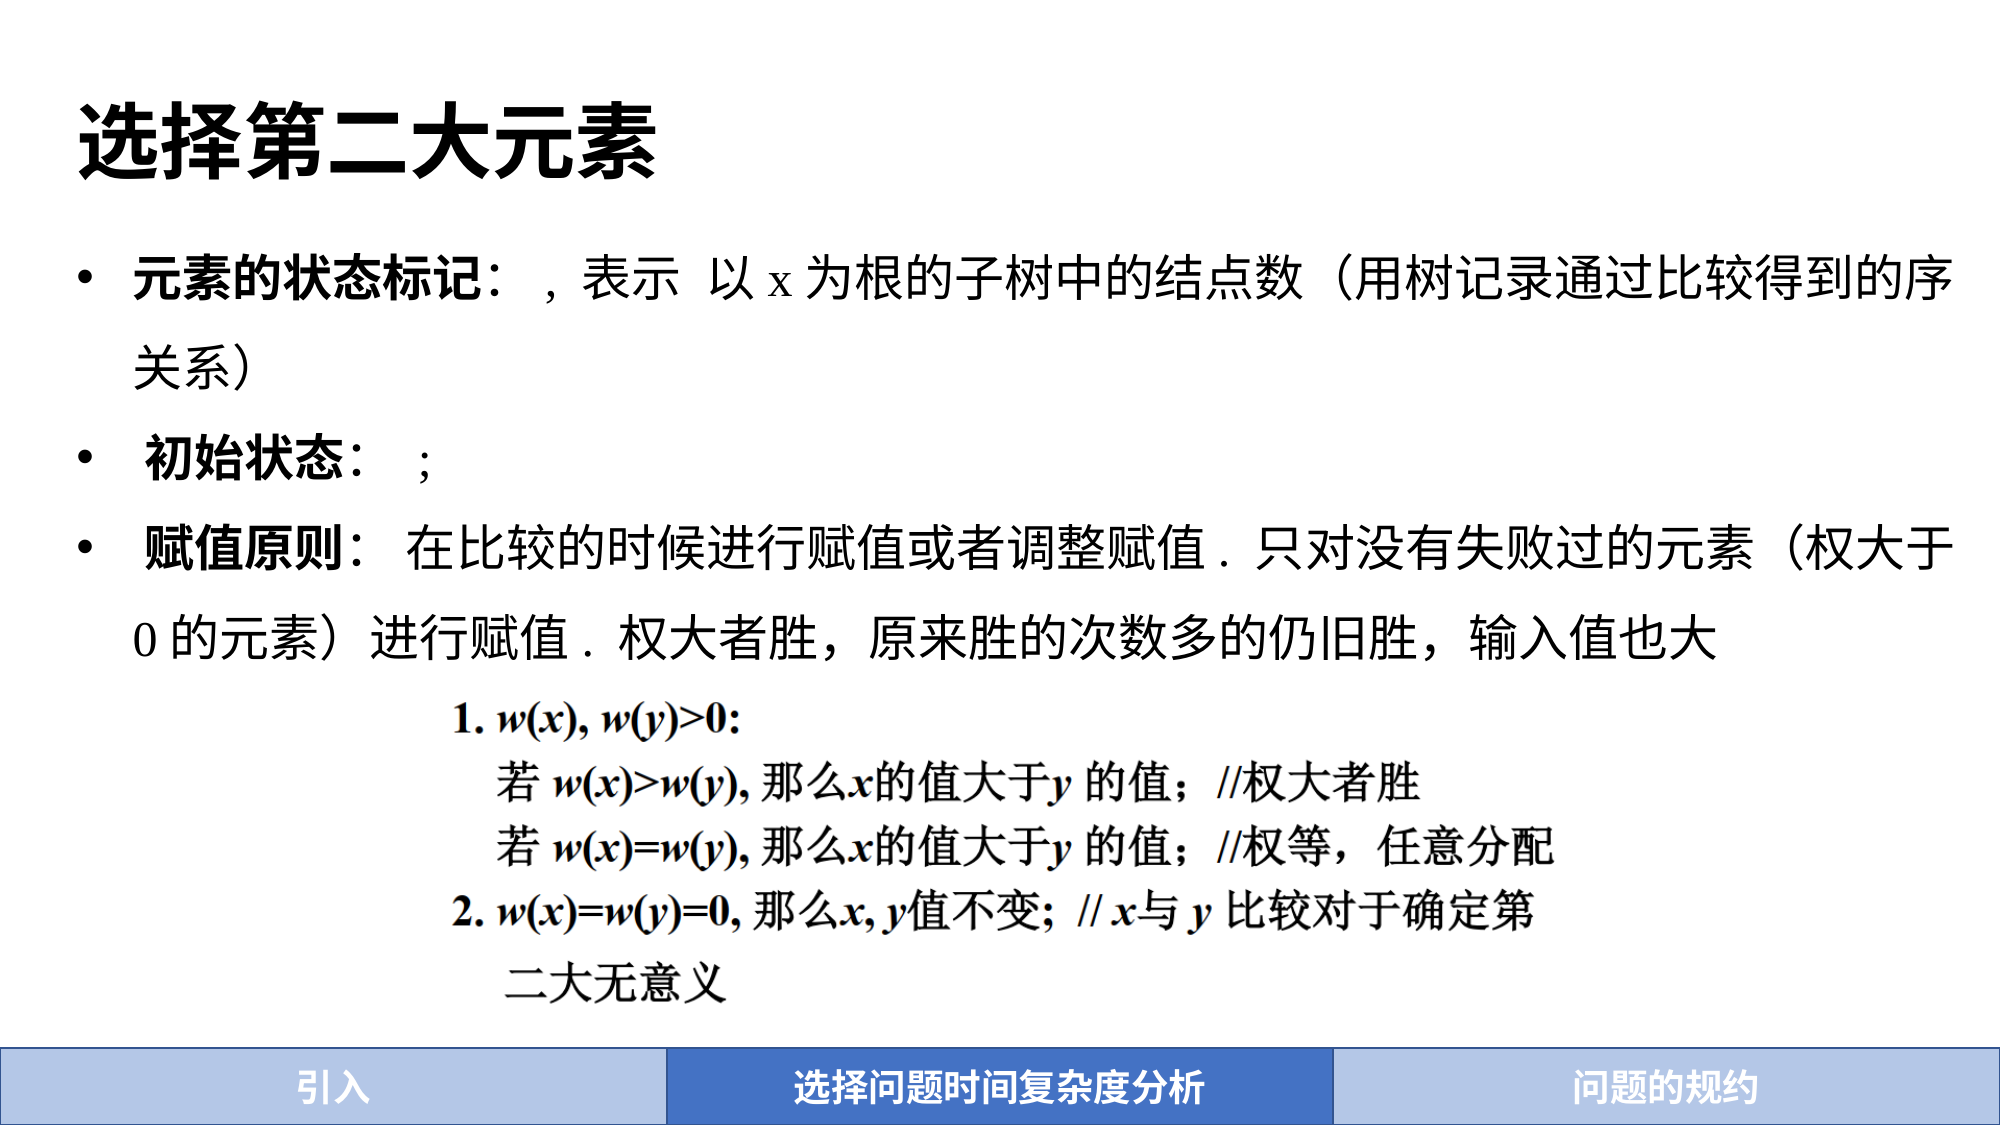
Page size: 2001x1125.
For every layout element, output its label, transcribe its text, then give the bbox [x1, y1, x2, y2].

text_box 问题的规约 [1332, 1047, 2000, 1125]
title 选择第二大元素 [61, 81, 1787, 210]
text_box 引入 [0, 1047, 666, 1125]
text_box 选择问题时间复杂度分析 [666, 1047, 1332, 1125]
picture [442, 695, 1558, 1012]
